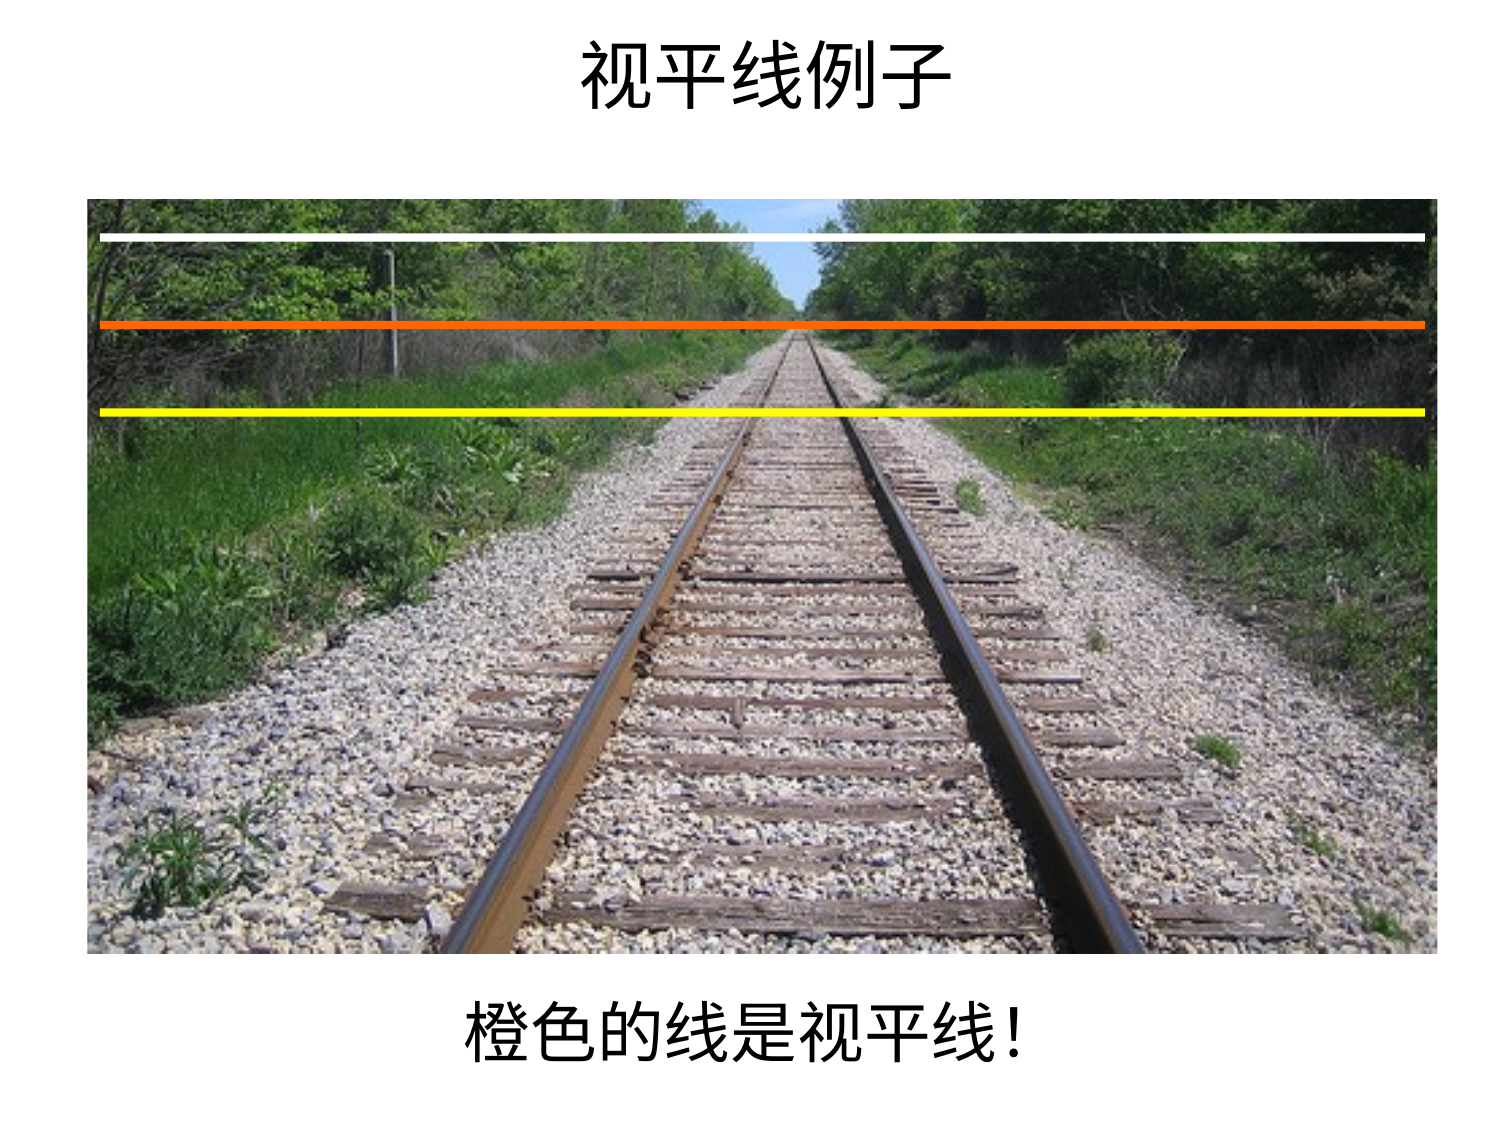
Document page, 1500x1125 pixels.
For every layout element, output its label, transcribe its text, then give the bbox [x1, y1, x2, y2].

text_box [87, 199, 1438, 954]
title 视平线例子 [312, 26, 1219, 199]
text_box 橙色的线是视平线！ [350, 988, 1176, 1071]
